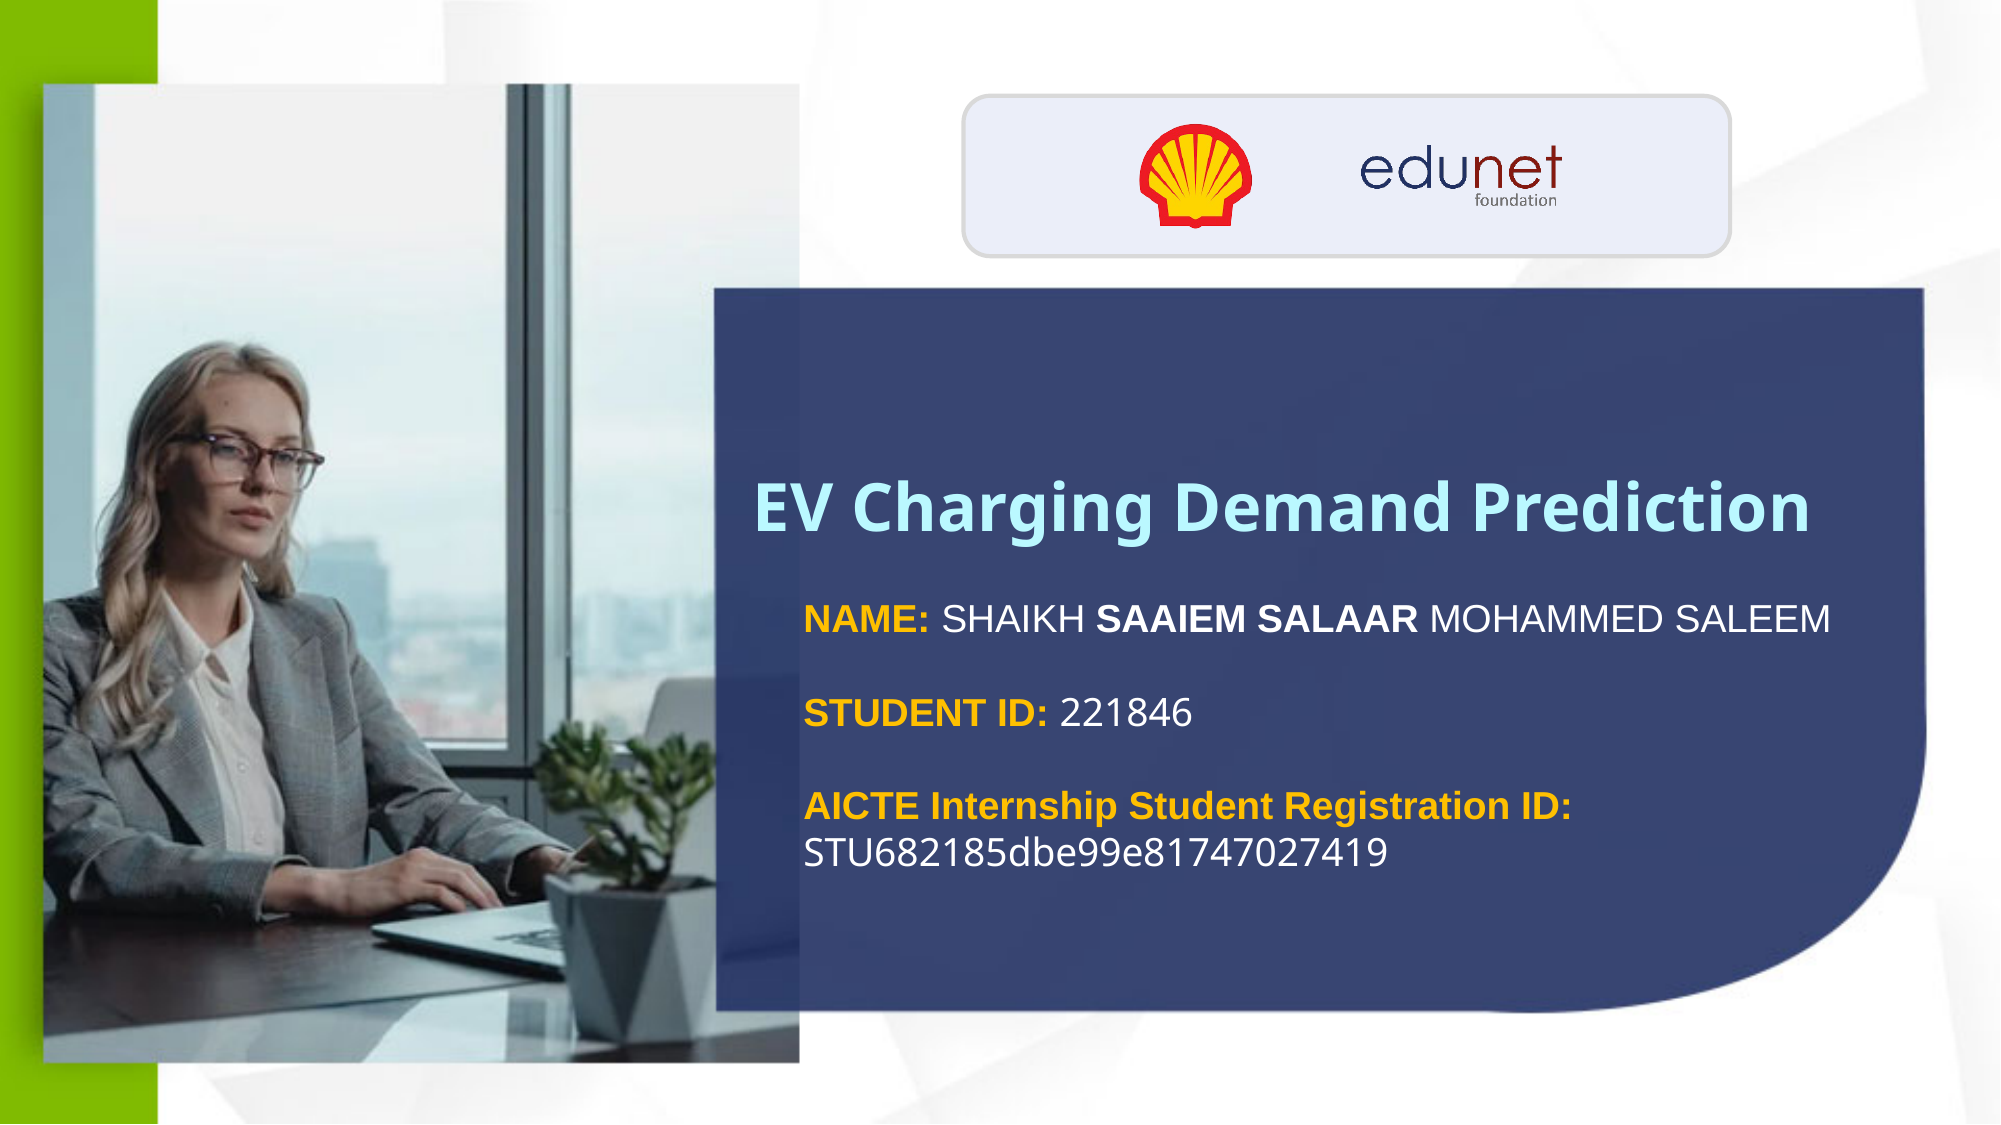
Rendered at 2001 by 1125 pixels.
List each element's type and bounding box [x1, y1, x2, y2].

picture [0, 0, 2000, 1125]
text_box [1130, 121, 1564, 231]
